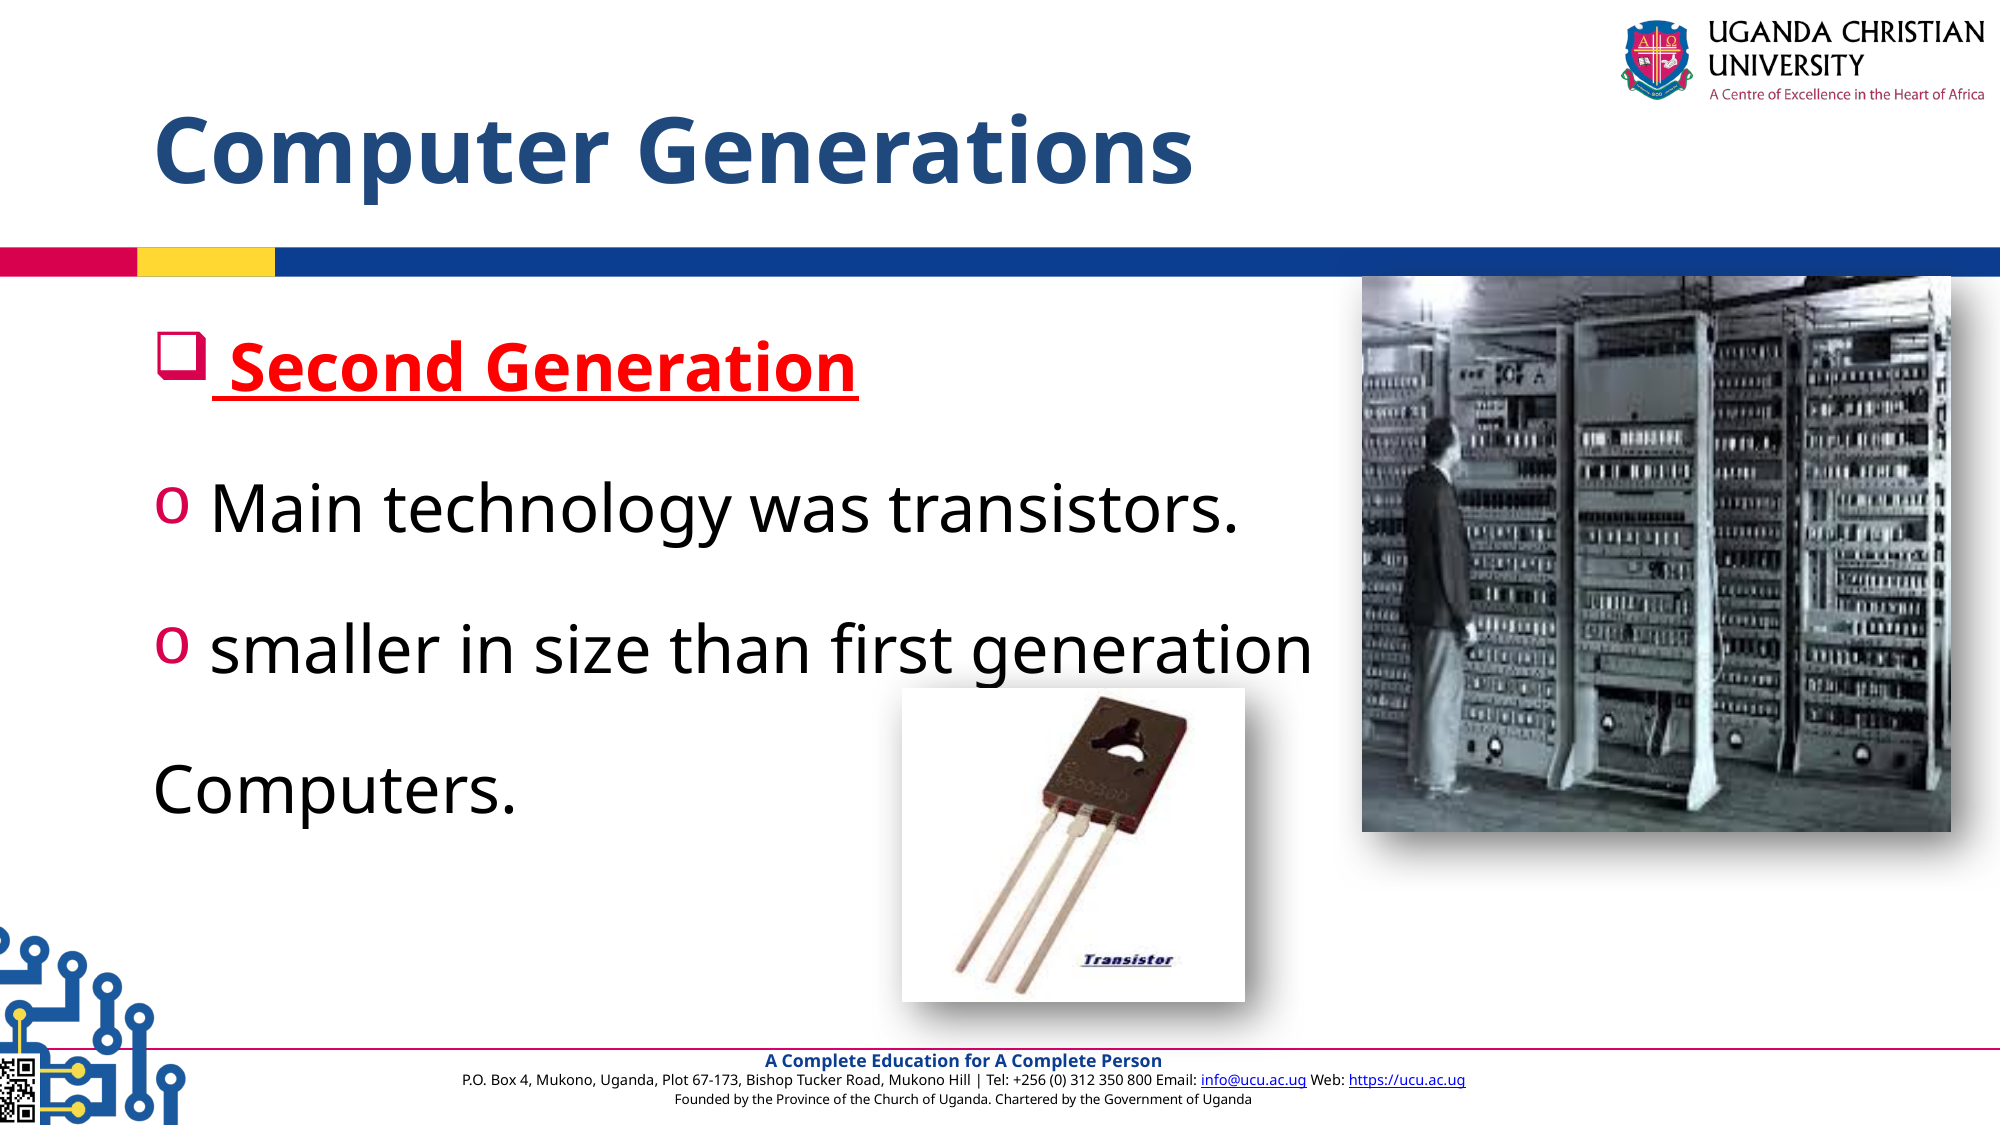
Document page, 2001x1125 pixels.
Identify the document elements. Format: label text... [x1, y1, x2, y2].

picture [0, 887, 191, 1125]
picture [1603, 0, 2000, 121]
picture [902, 688, 1245, 1002]
picture [1362, 276, 1951, 832]
title Computer Generations [137, 59, 1863, 248]
list Second Generation Main technology was transistors. smaller in size than first generation Computers. [137, 276, 1863, 1014]
